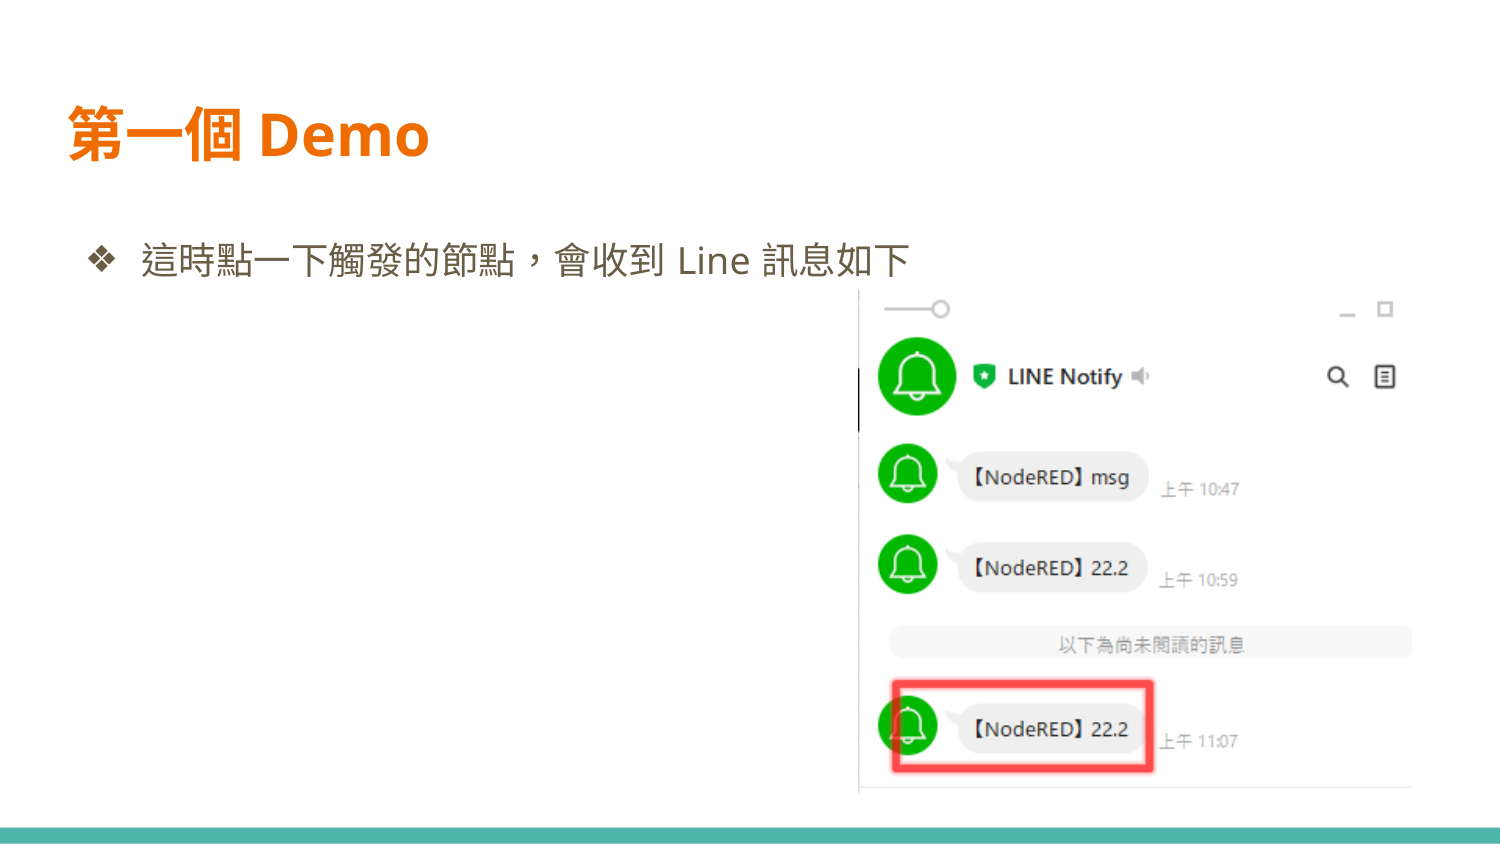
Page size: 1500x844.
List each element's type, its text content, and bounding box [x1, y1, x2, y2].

list 這時點一下觸發的節點，會收到Line訊息如下 [51, 207, 1437, 750]
picture [858, 288, 1413, 793]
title 第一個Demo [51, 72, 1449, 189]
